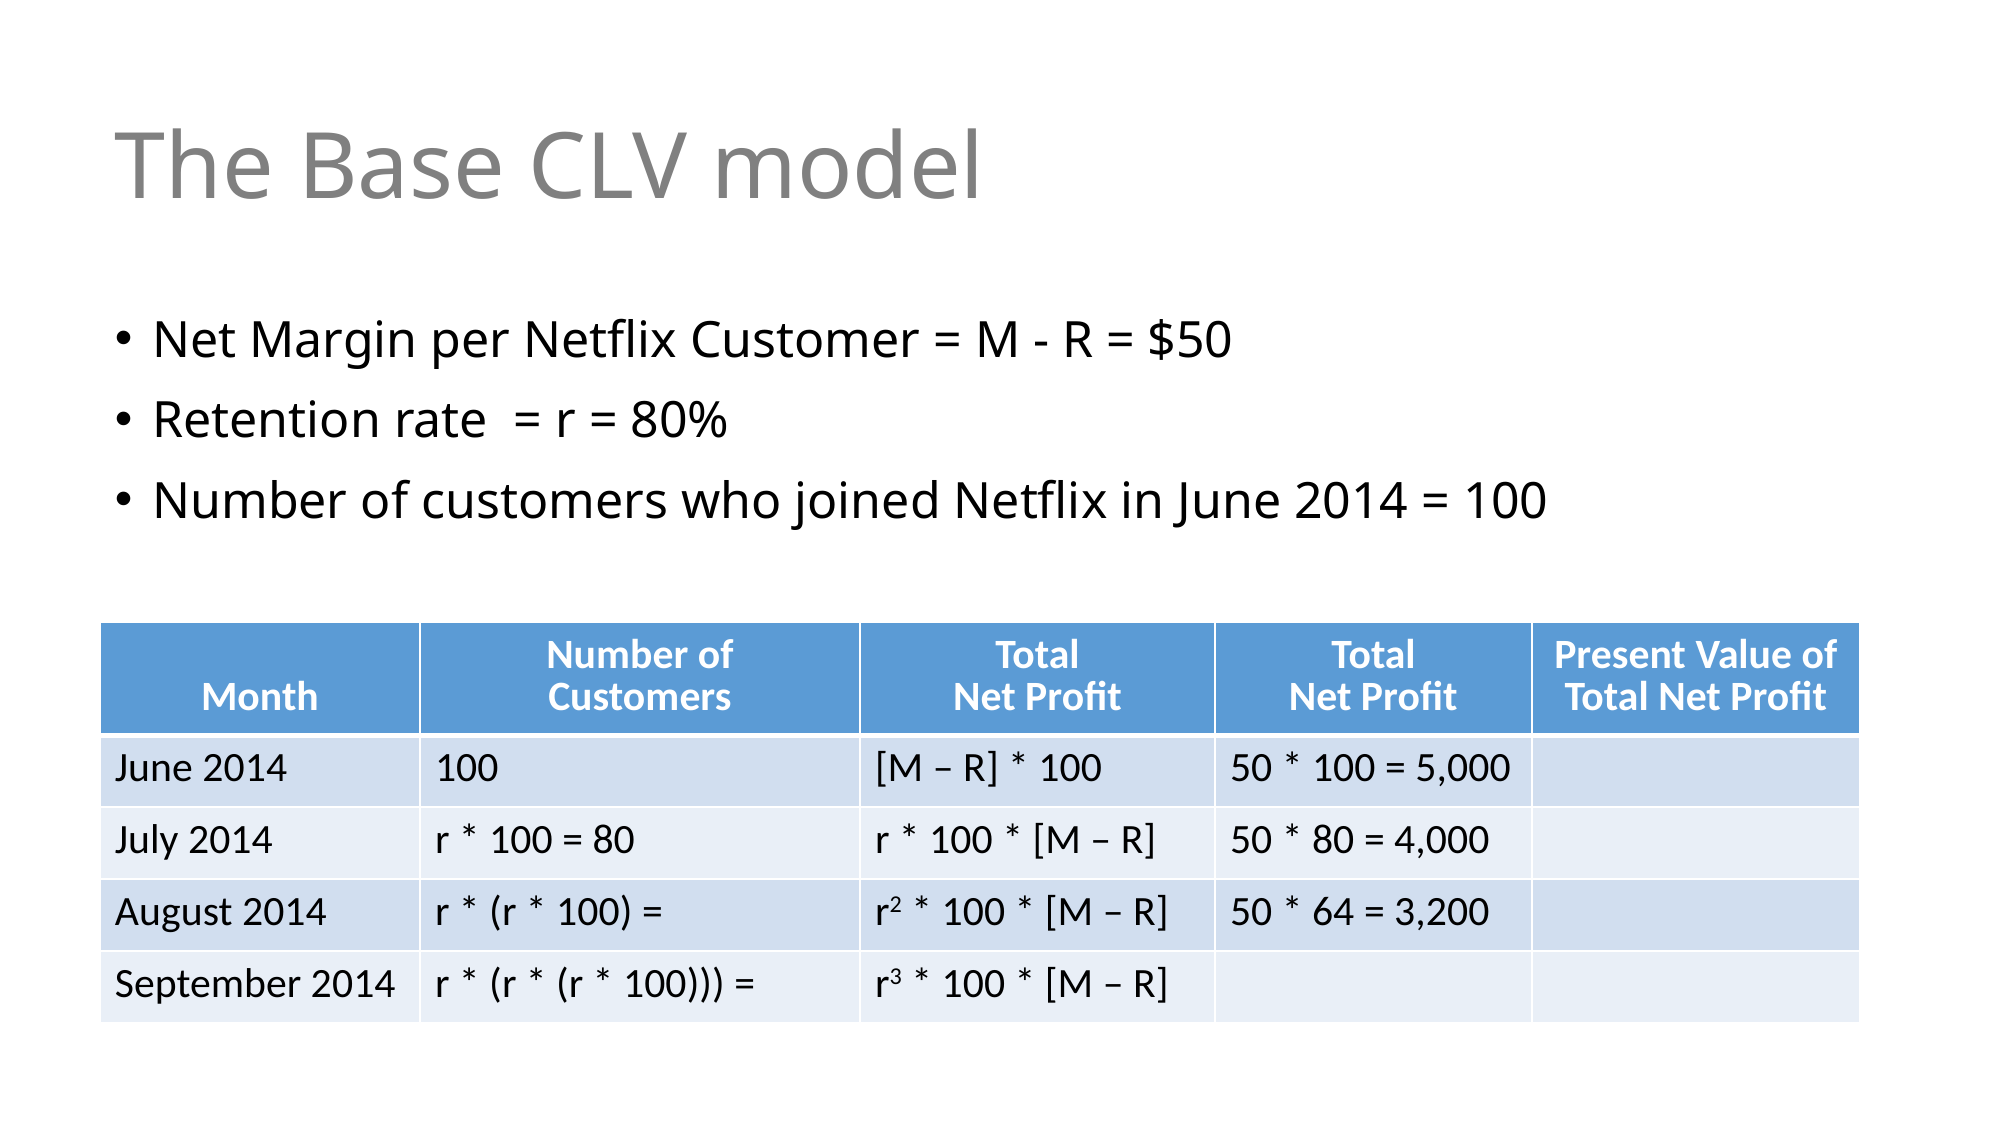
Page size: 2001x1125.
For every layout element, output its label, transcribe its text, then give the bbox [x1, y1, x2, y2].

table_header Total Net Profit [1216, 623, 1531, 733]
table_cell [M – R] * 100 [861, 738, 1214, 806]
table_cell July 2014 [101, 808, 419, 878]
table_cell September 2014 [101, 952, 419, 1022]
table_cell [1533, 808, 1859, 878]
table_cell r * 100 * [M – R] [861, 808, 1214, 878]
table_cell [1533, 880, 1859, 950]
table_header Number of Customers [421, 623, 859, 733]
table_cell r3 * 100 * [M – R] [861, 952, 1214, 1022]
table_cell 50 * 64 = 3,200 [1216, 880, 1531, 950]
table_cell June 2014 [101, 738, 419, 806]
table_cell 50 * 80 = 4,000 [1216, 808, 1531, 878]
table_cell [1216, 952, 1531, 1022]
table_cell r * (r * 100) = [421, 880, 859, 950]
table_cell [1533, 952, 1859, 1022]
list Net Margin per Netflix Customer = M - R = $50 Retention rate = r = 80% Number of customers who joined Netflix in June 2014 = 100 [99, 299, 1900, 1063]
table_cell [1533, 738, 1859, 806]
table_cell r2 * 100 * [M – R] [861, 880, 1214, 950]
table_cell r * 100 = 80 [421, 808, 859, 878]
table_header Present Value of Total Net Profit [1533, 623, 1859, 733]
table_header Total Net Profit [861, 623, 1214, 733]
table_cell r * (r * (r * 100))) = [421, 952, 859, 1022]
table_cell 50 * 100 = 5,000 [1216, 738, 1531, 806]
table_cell 100 [421, 738, 859, 806]
title The Base CLV model [99, 59, 1900, 278]
table_cell August 2014 [101, 880, 419, 950]
table_header Month [101, 623, 419, 733]
